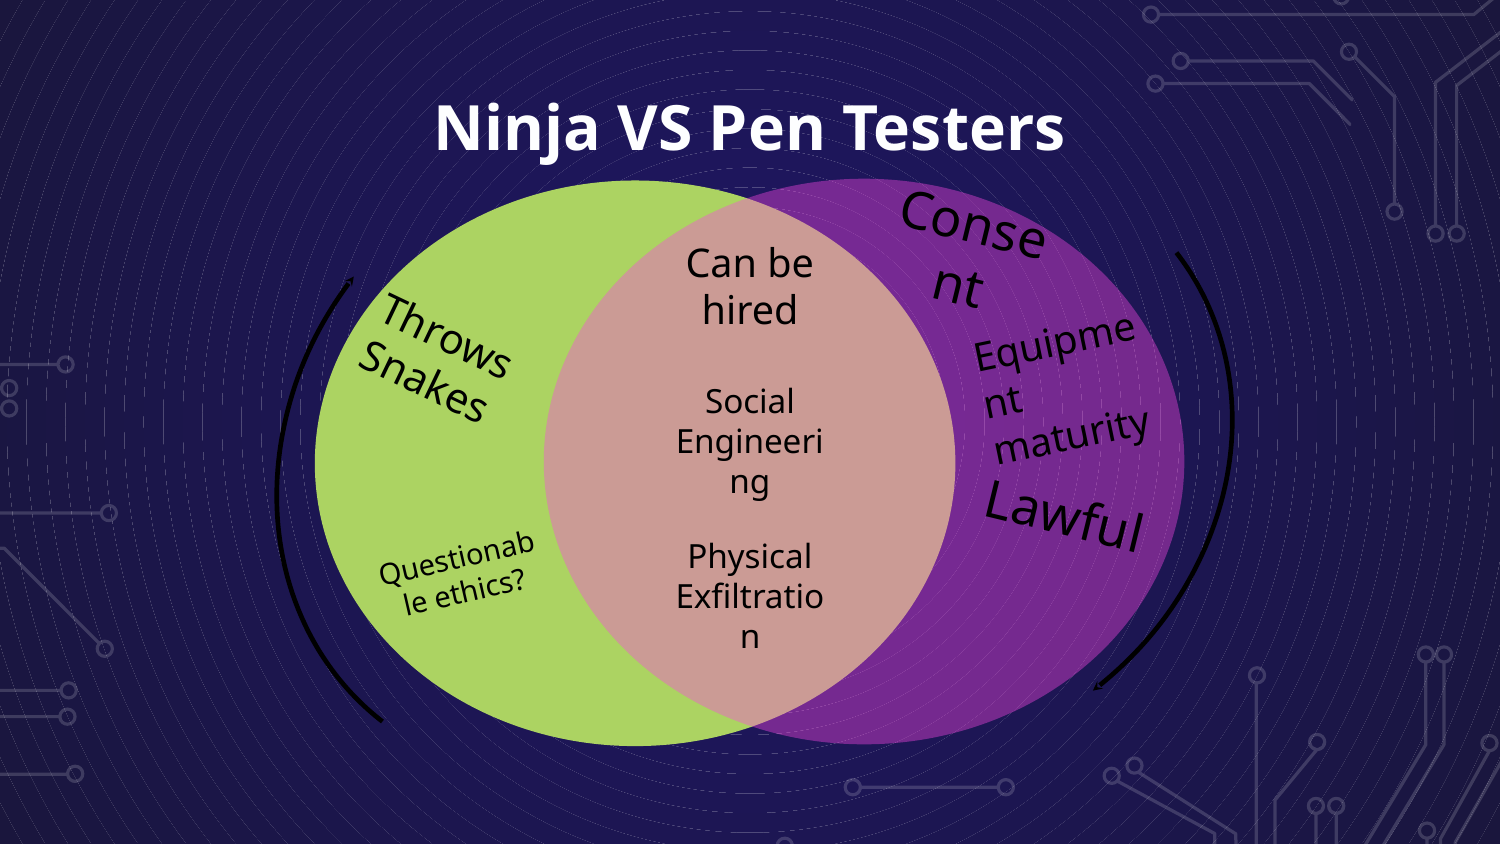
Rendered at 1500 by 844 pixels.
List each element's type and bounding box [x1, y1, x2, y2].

text_box [117, 43, 440, 844]
text_box [442, 43, 1382, 844]
